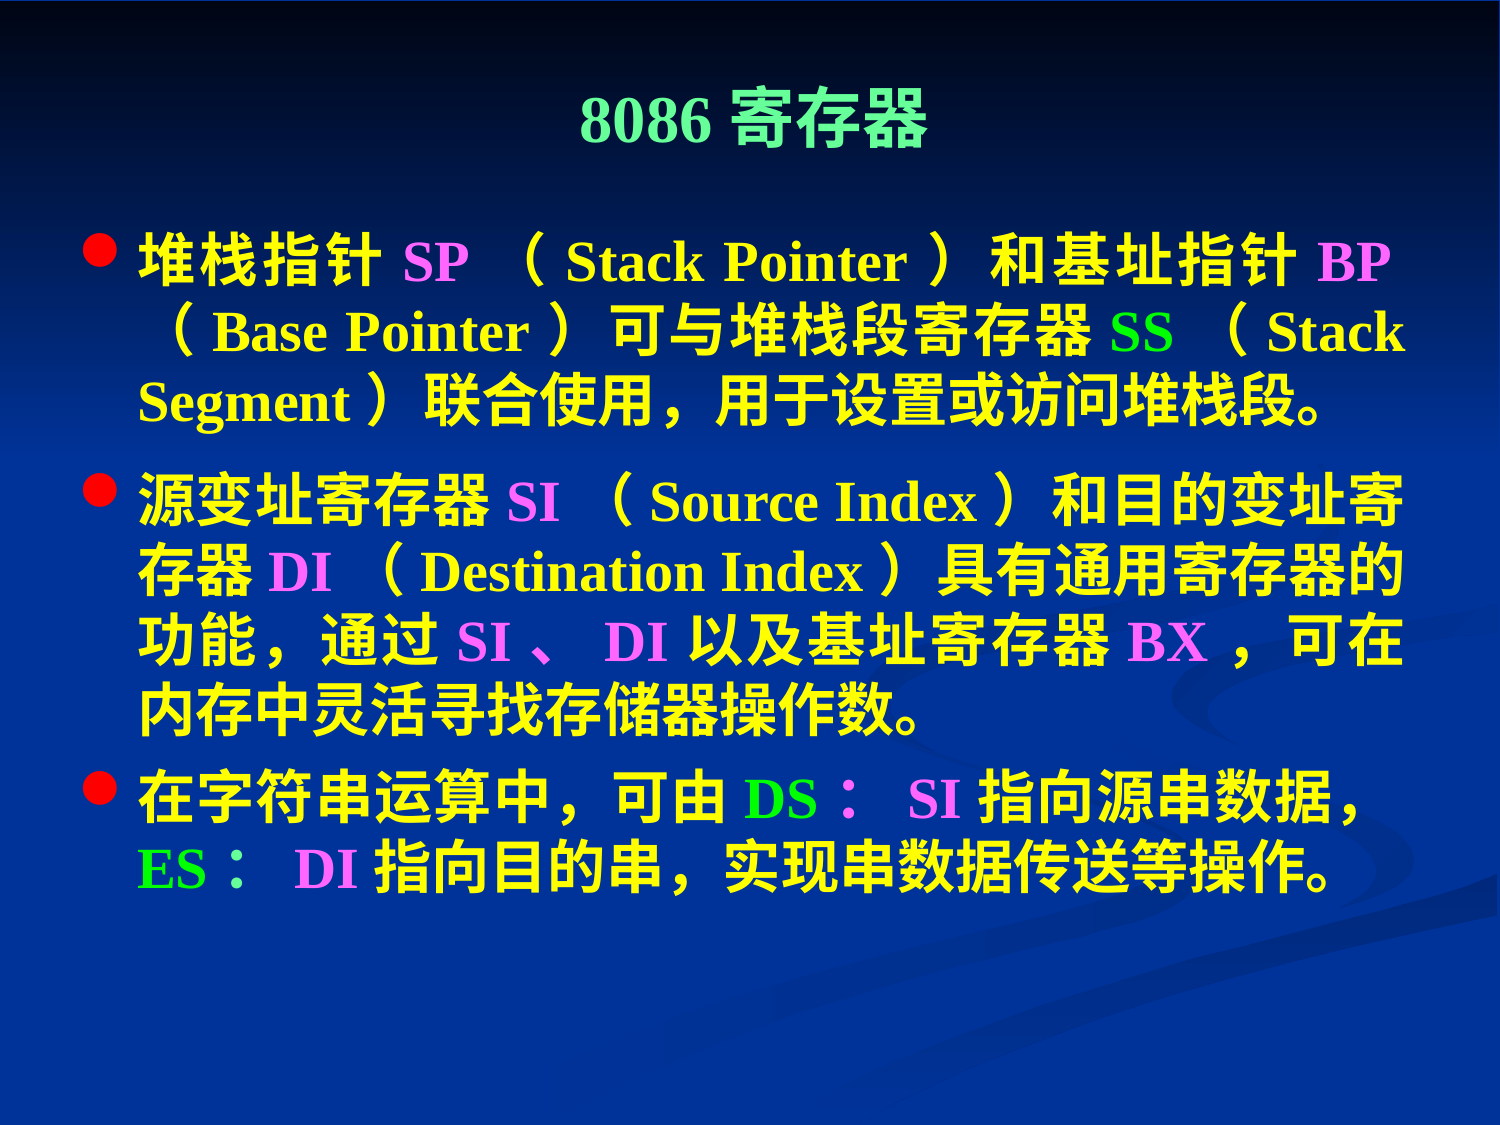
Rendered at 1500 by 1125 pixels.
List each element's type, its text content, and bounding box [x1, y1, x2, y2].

list 堆栈指针SP（Stack Pointer）和基址指针BP（Base Pointer）可与堆栈段寄存器SS（Stack Segment）联合使用，用于设置或访问堆栈段。 源变址寄存器SI（Source Index）和目的变址寄存器DI（Destination Index）具有通用寄存器的功能，通过SI、DI以及基址寄存器BX，可在内存中灵活寻找存储器操作数。 在字符串运算中，可由DS：SI指向源串数据，ES：DI指向目的串，实现串数据传送等操作。 [63, 215, 1422, 986]
title 8086寄存器 [78, 60, 1430, 172]
